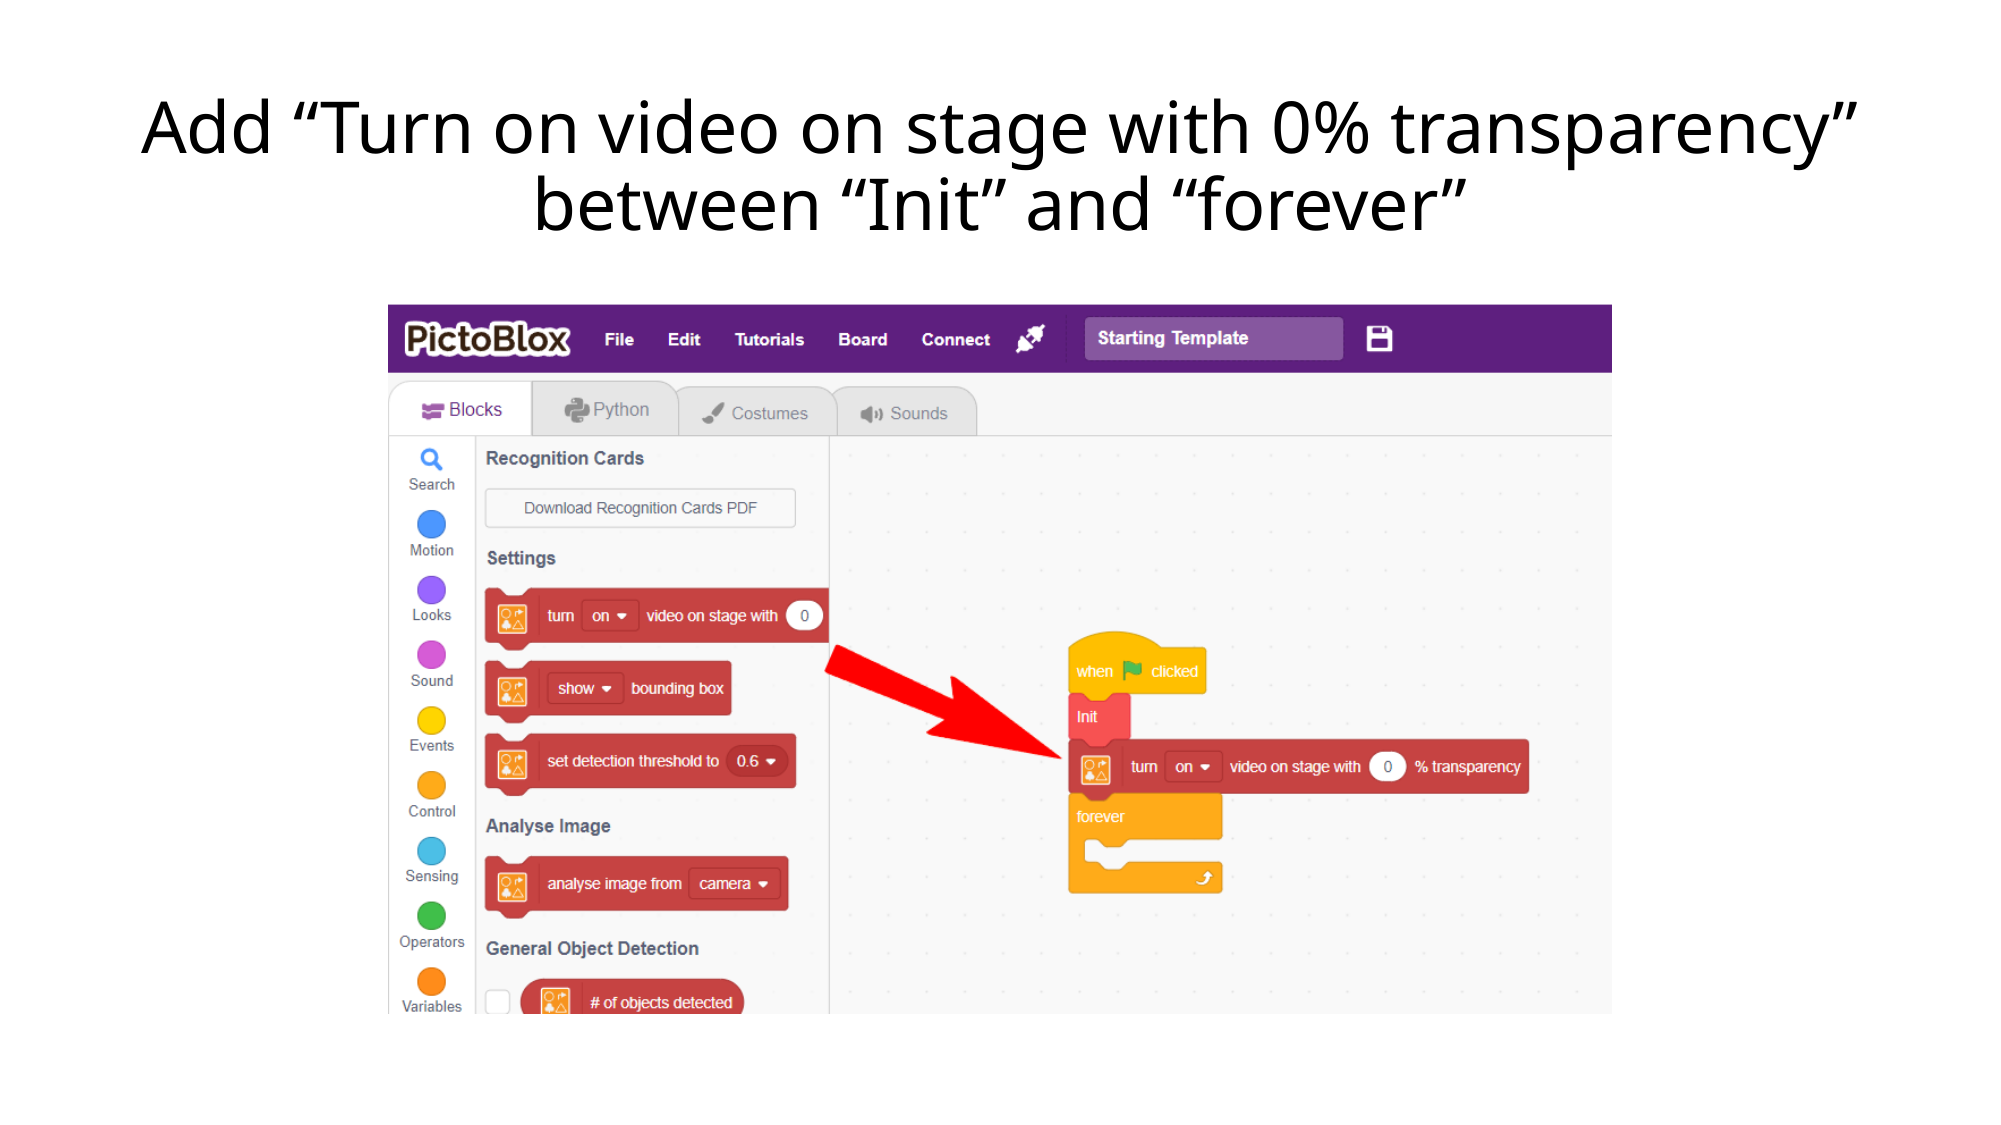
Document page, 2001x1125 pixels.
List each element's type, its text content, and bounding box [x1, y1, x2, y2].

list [388, 299, 1612, 1014]
title Add “Turn on video on stage with 0% transparency” between “Init” and “forever” [39, 59, 1961, 278]
